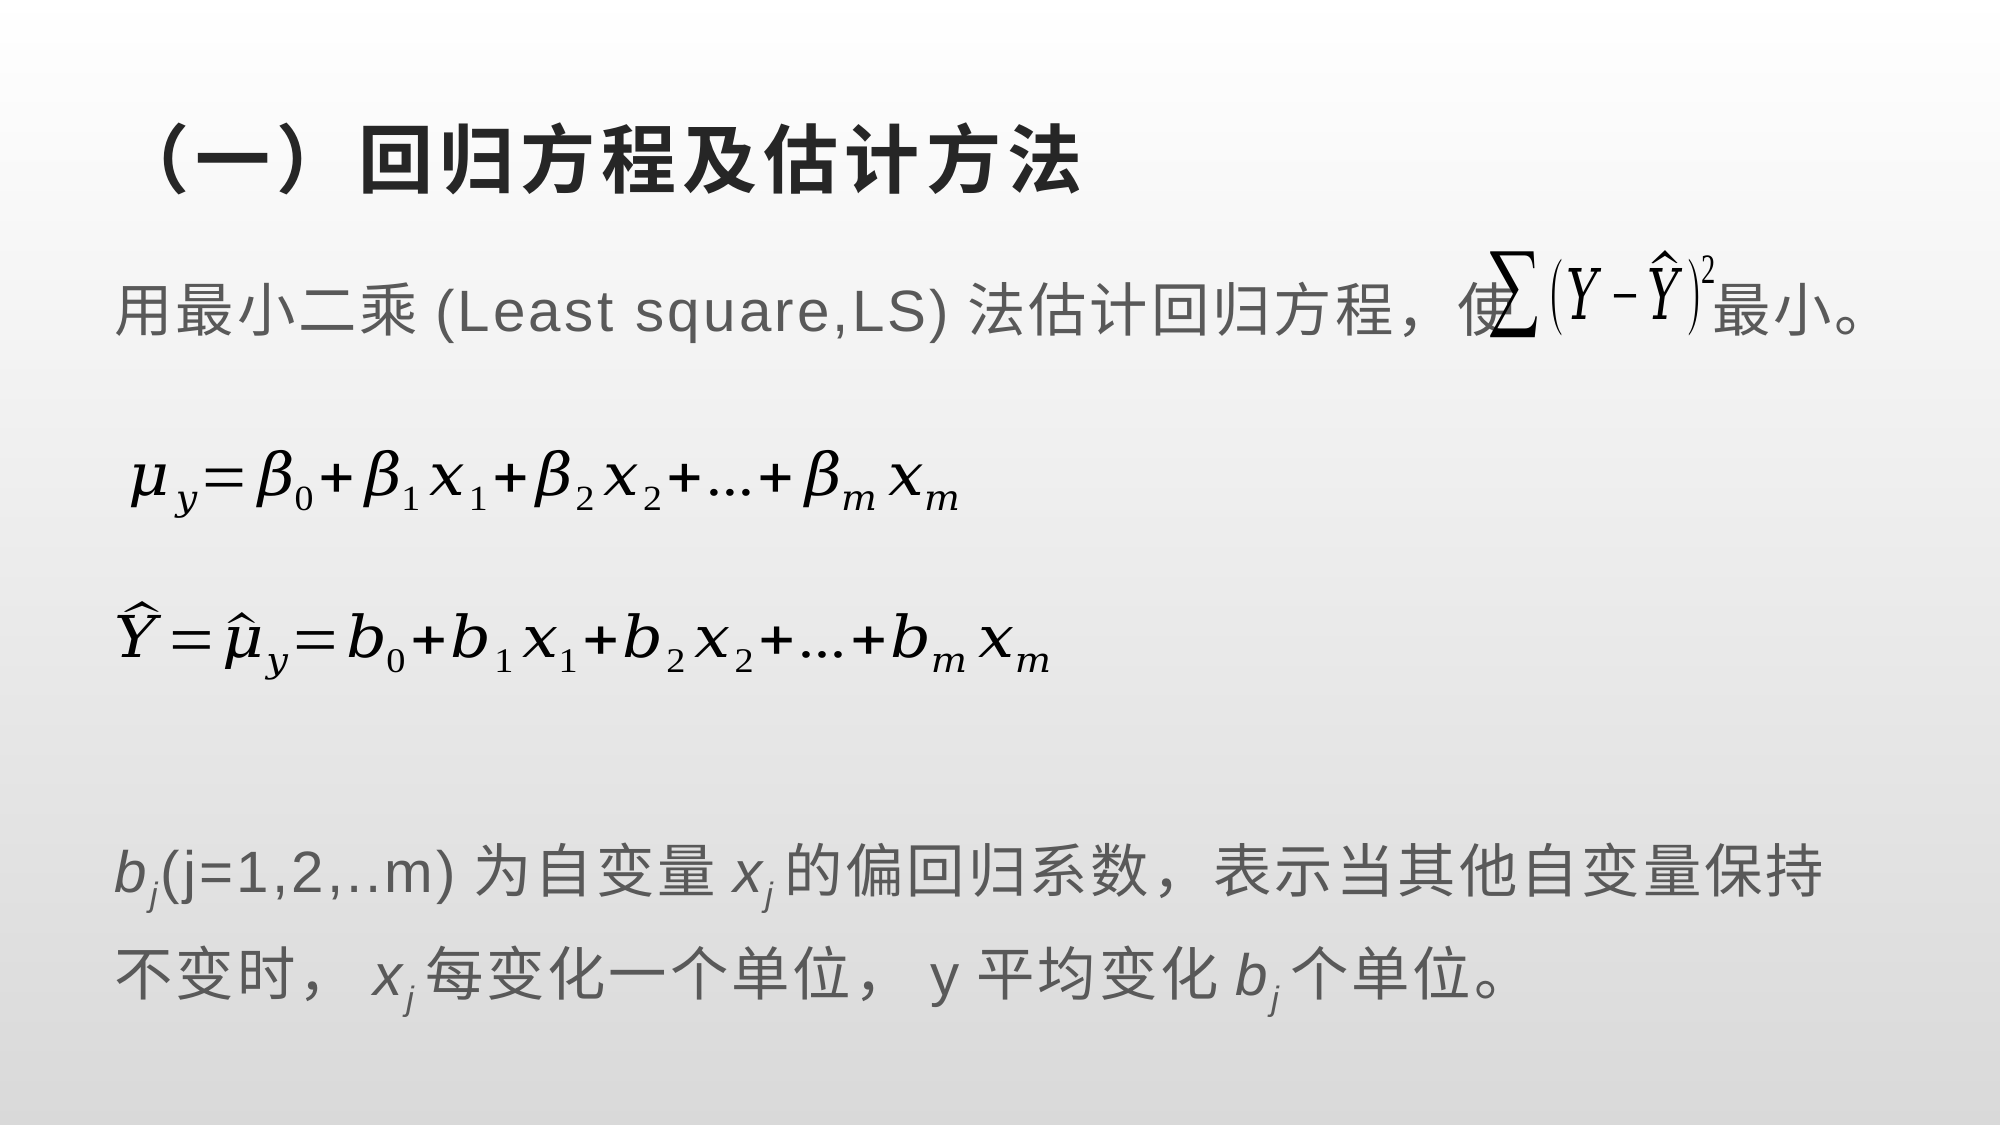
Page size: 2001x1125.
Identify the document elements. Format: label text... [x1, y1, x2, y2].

title （一）回归方程及估计方法 [99, 99, 1900, 216]
list 用最小二乘(Least square,LS)法估计回归方程，使 最小。 bj(j=1,2,..m)为自变量xj的偏回归系数，表示当其他自变量保持不变时，xj每变化一个单位，y平均变化bj个单位。 [99, 244, 1900, 1026]
